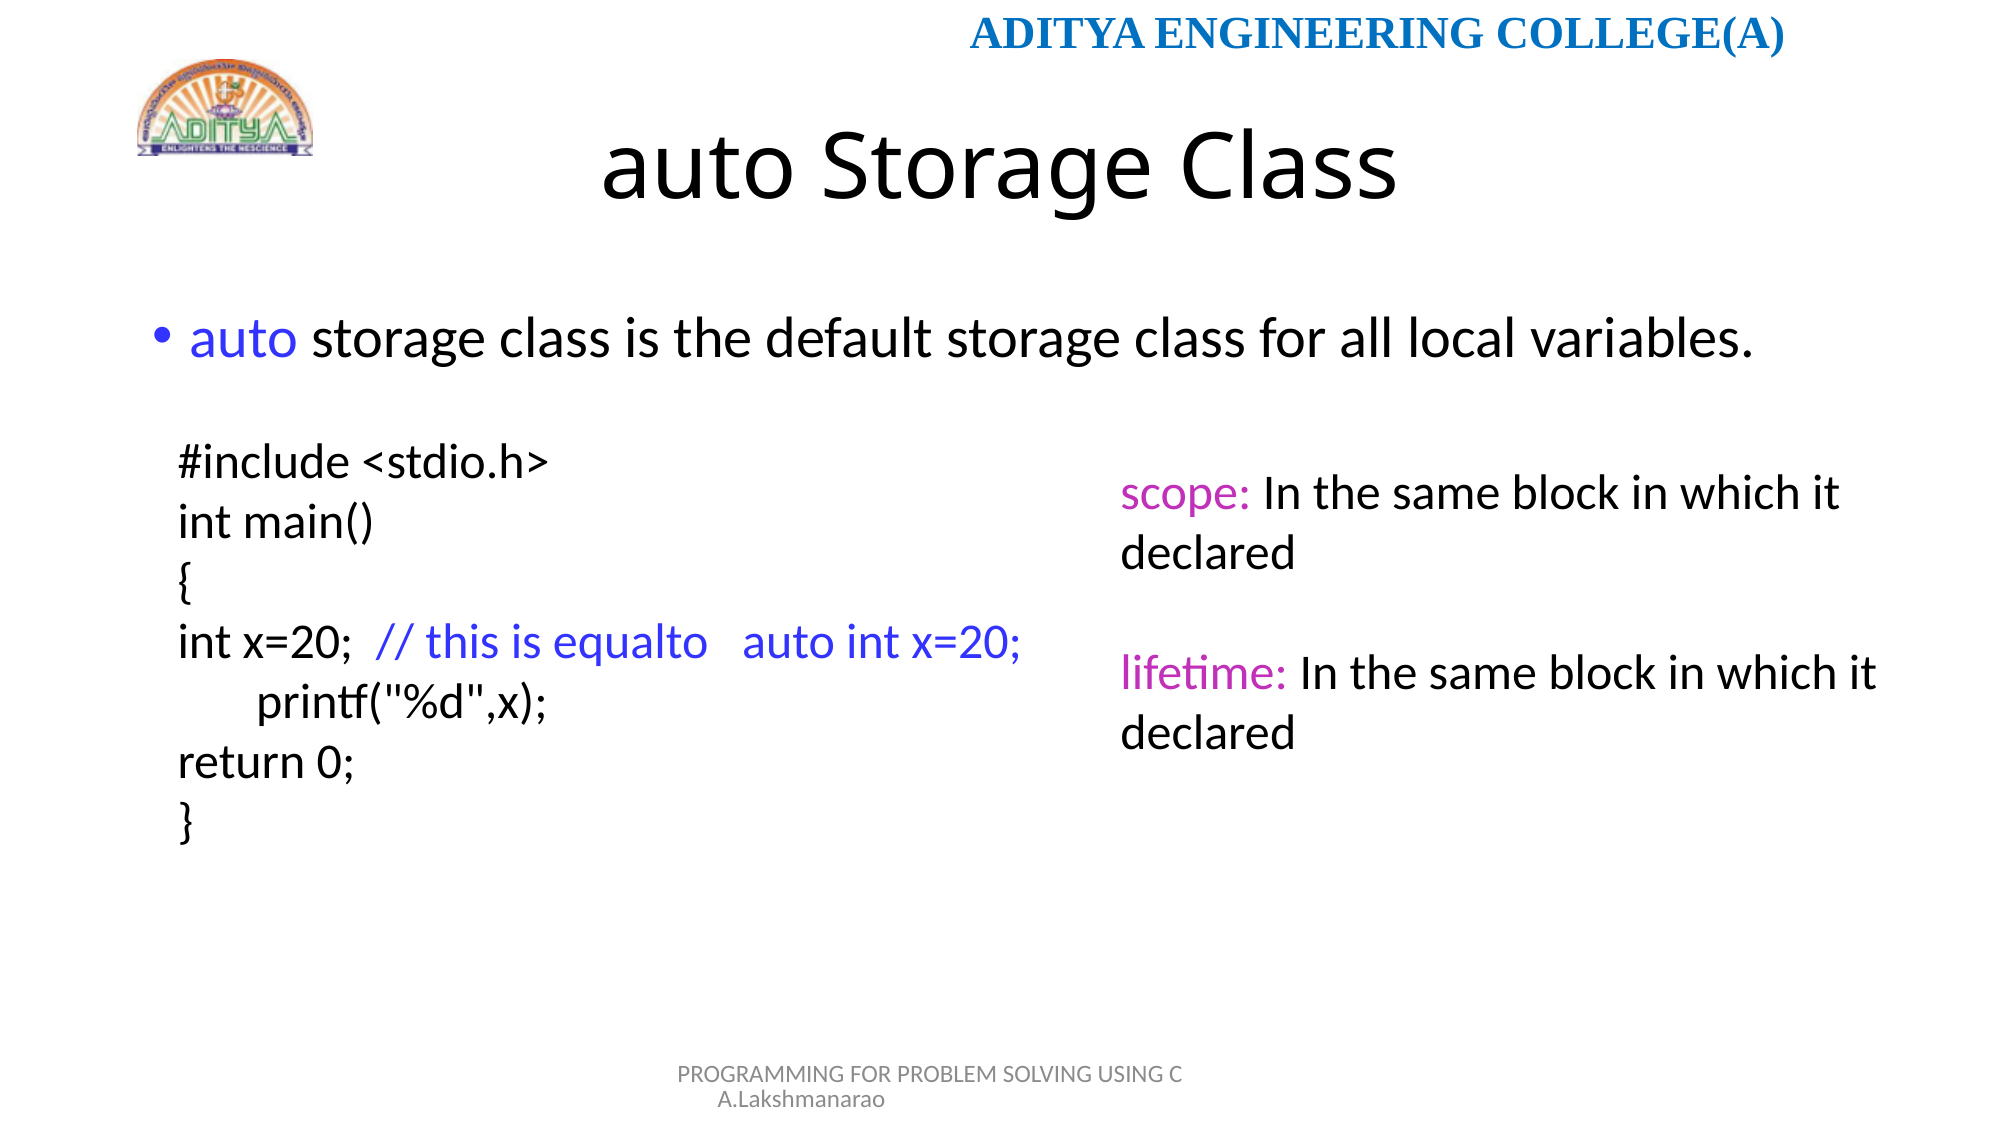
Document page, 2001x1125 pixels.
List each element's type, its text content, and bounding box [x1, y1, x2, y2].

footer PROGRAMMING FOR PROBLEM SOLVING USING C A.Lakshmanarao [662, 1042, 1338, 1103]
list auto storage class is the default storage class for all local variables. [137, 299, 1863, 1014]
text_box #include <stdio.h> int main() { int x=20; // this is equalto auto int x=20; printf("%d",x); return 0; } [162, 421, 1163, 857]
text_box scope: In the same block in which it declared lifetime: In the same block in which it declared [1105, 451, 2000, 827]
title auto Storage Class [137, 59, 1863, 278]
